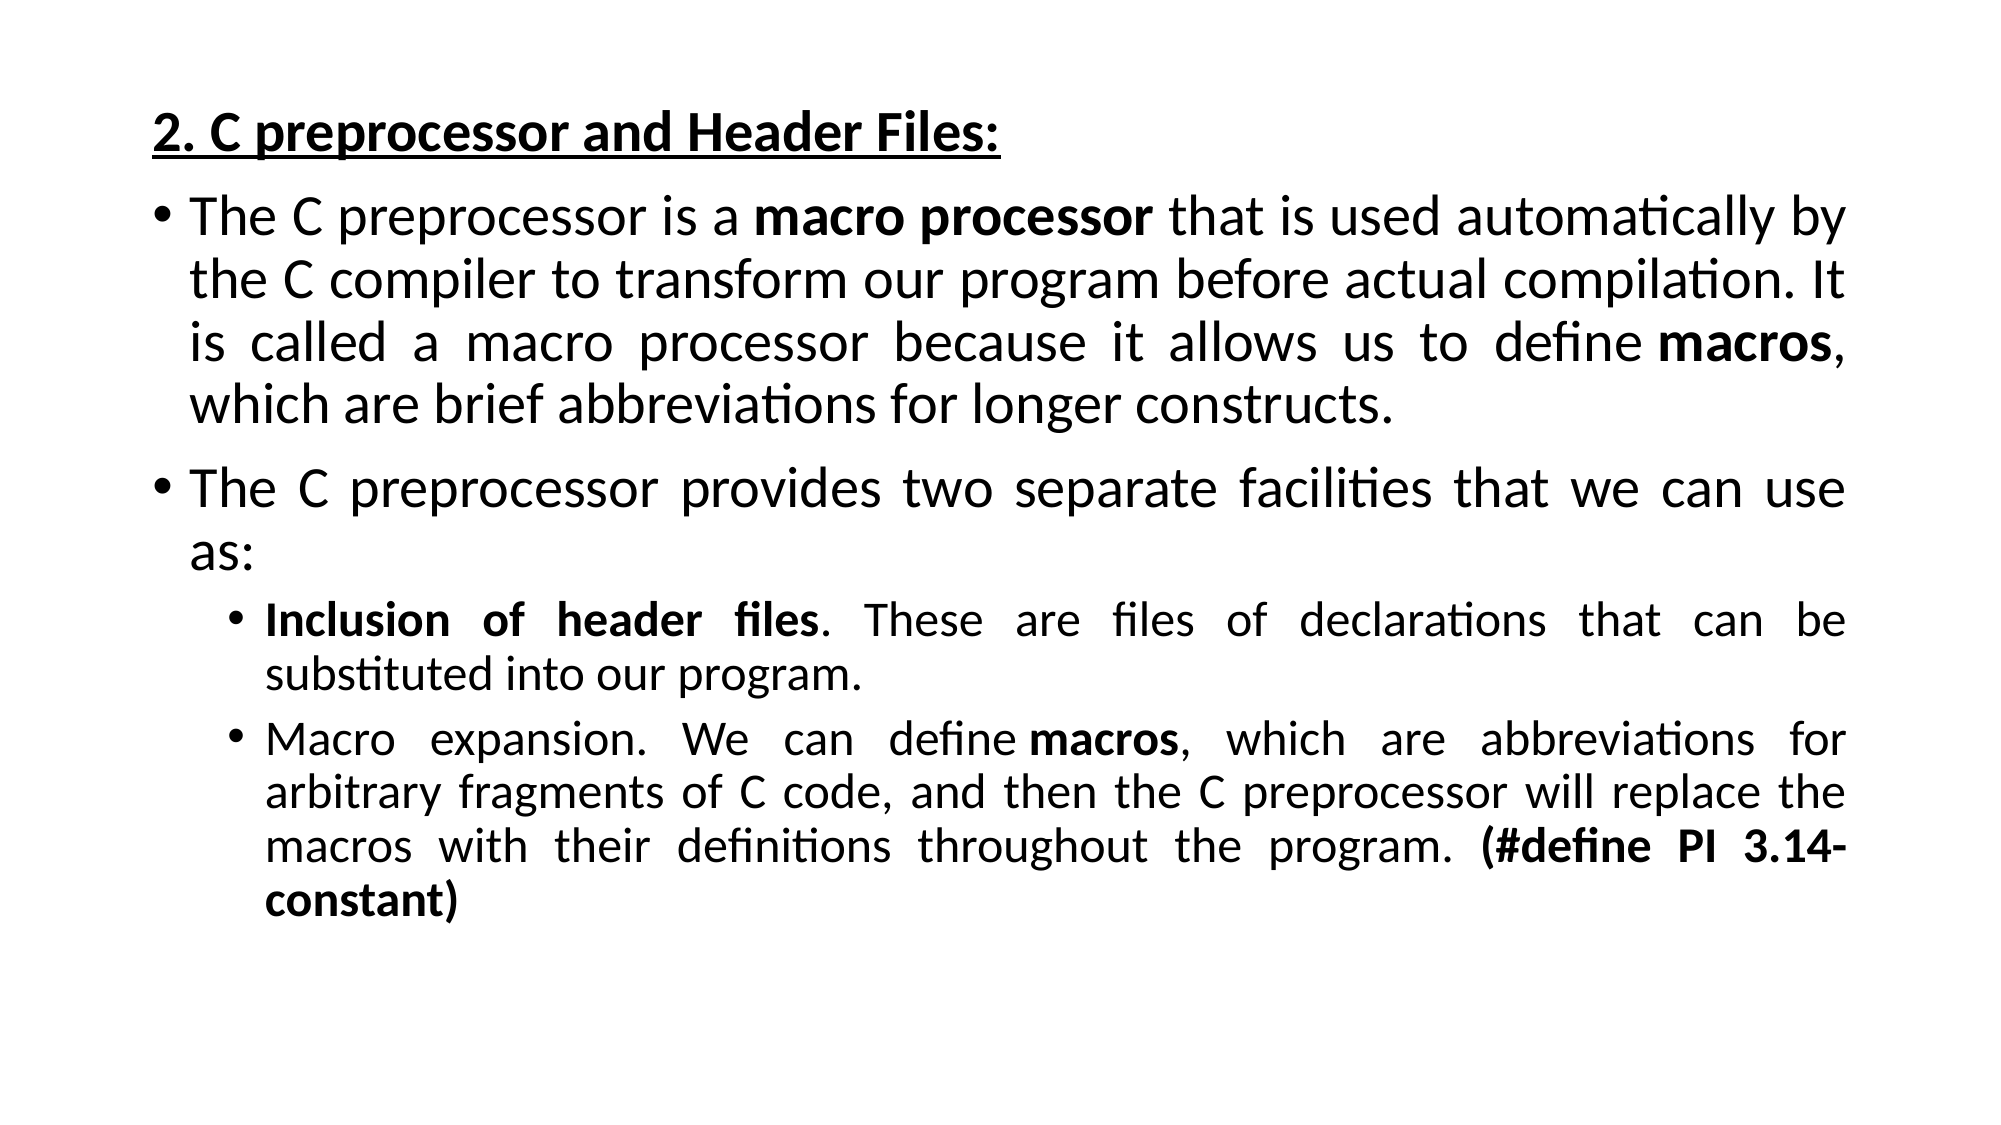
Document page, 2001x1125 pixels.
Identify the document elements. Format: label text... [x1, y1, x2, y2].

list 2. C preprocessor and Header Files: The C preprocessor is a macro processor that is used automatically by the C compiler to transform our program before actual compilation. It is called a macro processor because it allows us to define macros, which are brief abbreviations for longer constructs. The C preprocessor provides two separate facilities that we can use as: Inclusion of header files. These are files of declarations that can be substituted into our program. Macro expansion. We can define macros, which are abbreviations for arbitrary fragments of C code, and then the C preprocessor will replace the macros with their definitions throughout the program. (#define PI 3.14-constant) [137, 93, 1863, 1063]
